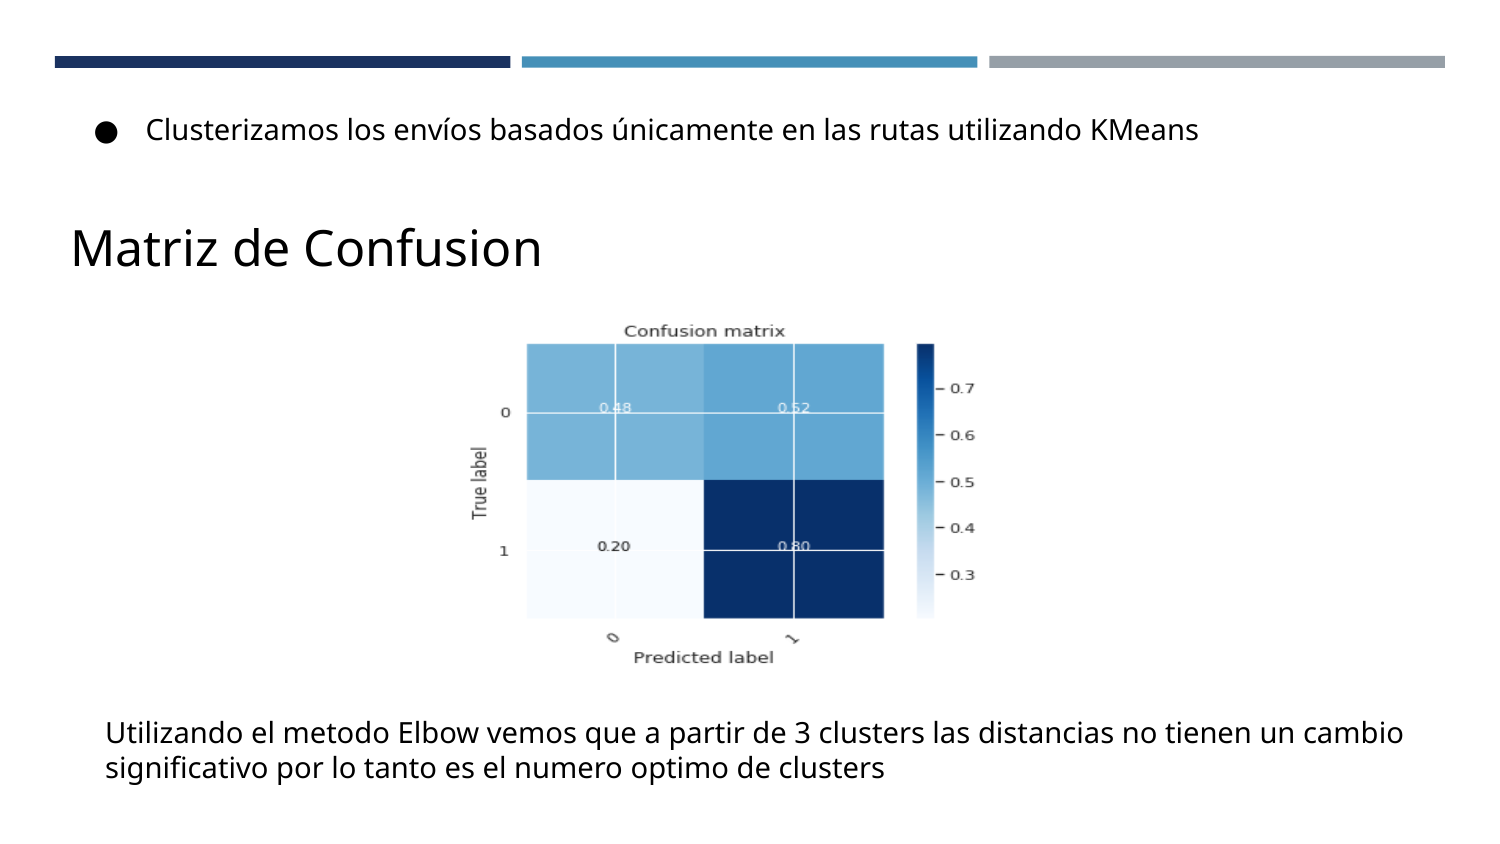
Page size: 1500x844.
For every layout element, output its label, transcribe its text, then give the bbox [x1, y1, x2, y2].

text_box Utilizando el metodo Elbow vemos que a partir de 3 clusters las distancias no tienen un cambio significativo por lo tanto es el numero optimo de clusters [90, 699, 1435, 800]
text_box Clusterizamos los envíos basados únicamente en las rutas utilizando KMeans Matriz de Confusion [59, 78, 1448, 781]
picture [452, 309, 1019, 680]
